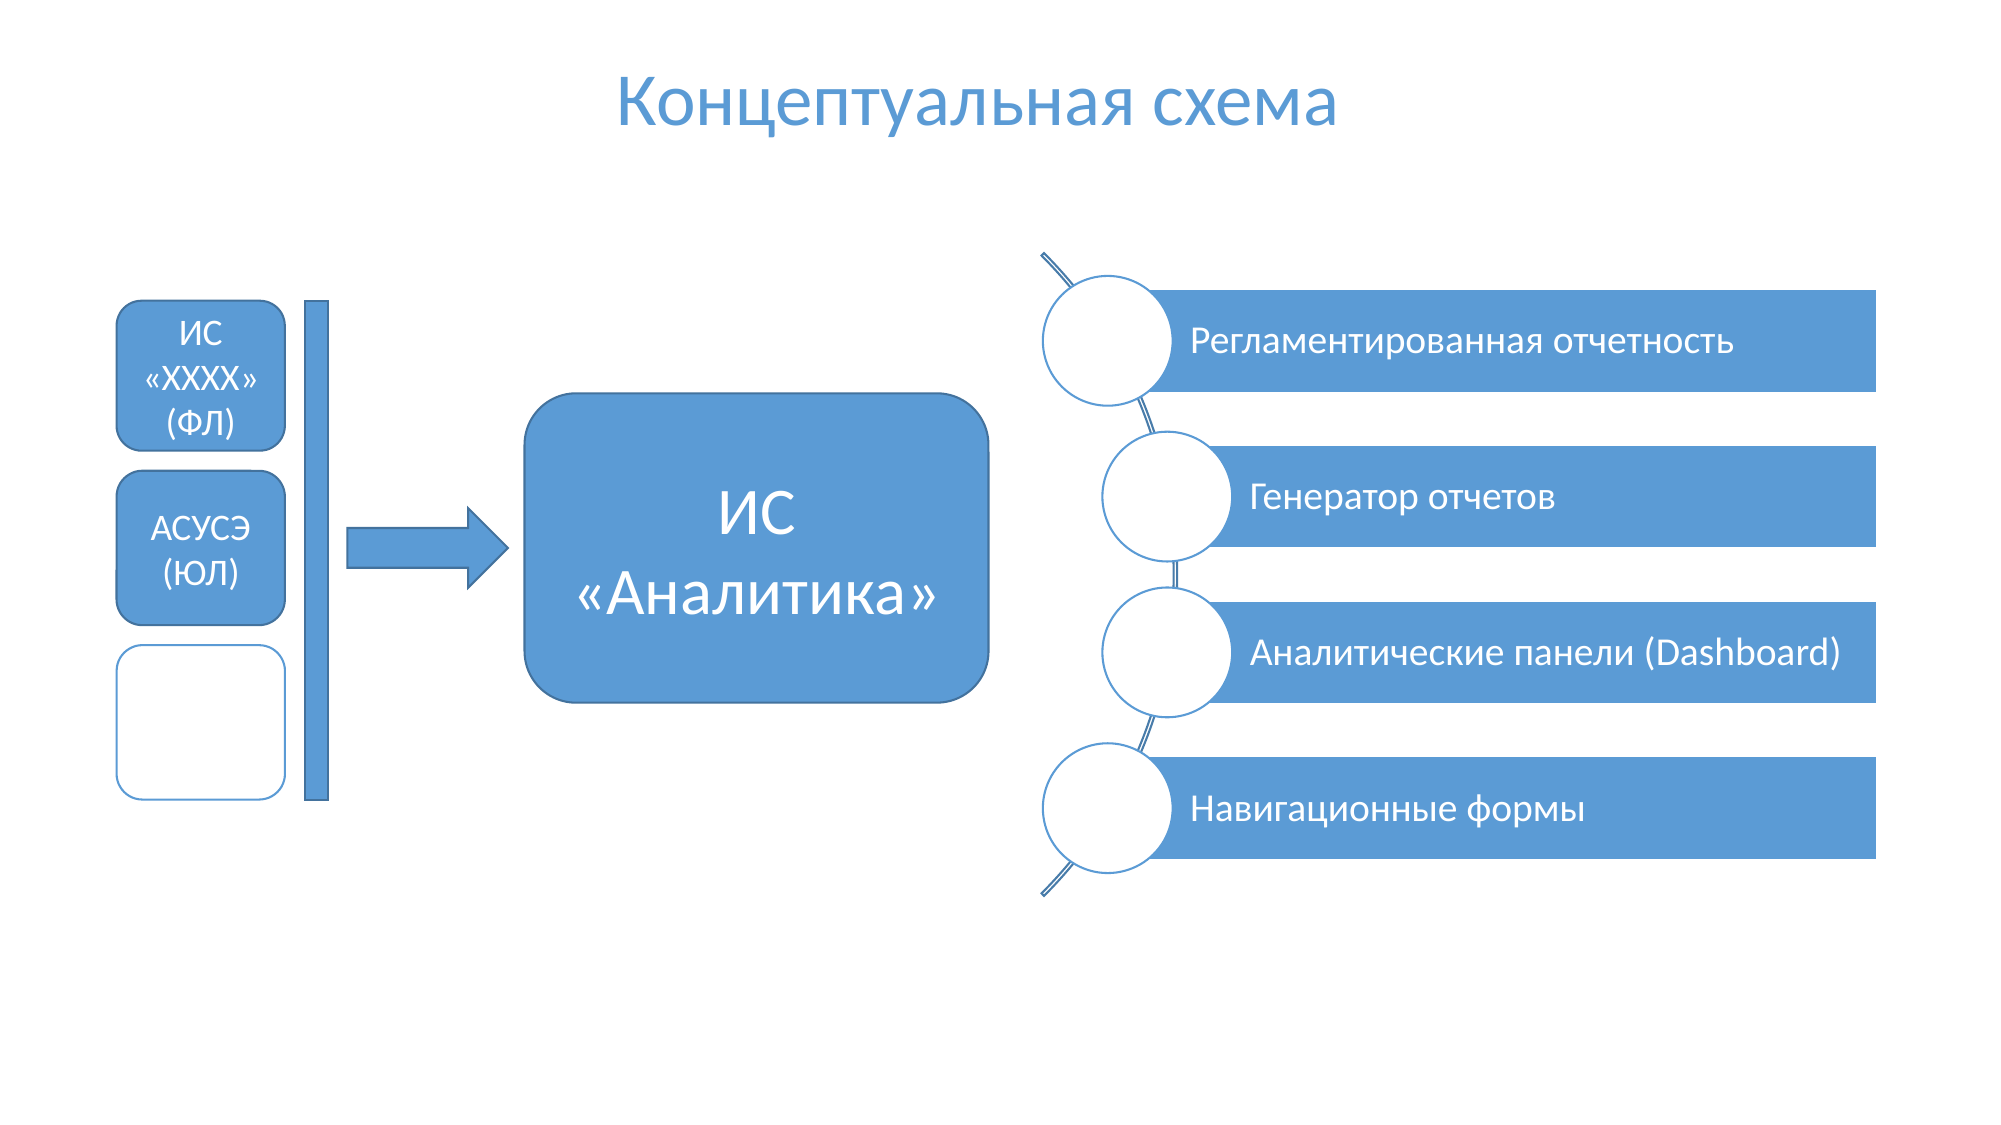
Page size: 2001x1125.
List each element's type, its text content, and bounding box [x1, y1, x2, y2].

text_box [115, 644, 286, 801]
text_box АСУСЭ (ЮЛ) [115, 469, 286, 627]
text_box [346, 505, 510, 591]
text_box Концептуальная схема [480, 43, 1476, 149]
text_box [1031, 236, 1887, 912]
text_box [304, 300, 329, 801]
text_box ИС «XXXX» (ФЛ) [115, 299, 286, 452]
text_box ИС «Аналитика» [523, 392, 990, 704]
